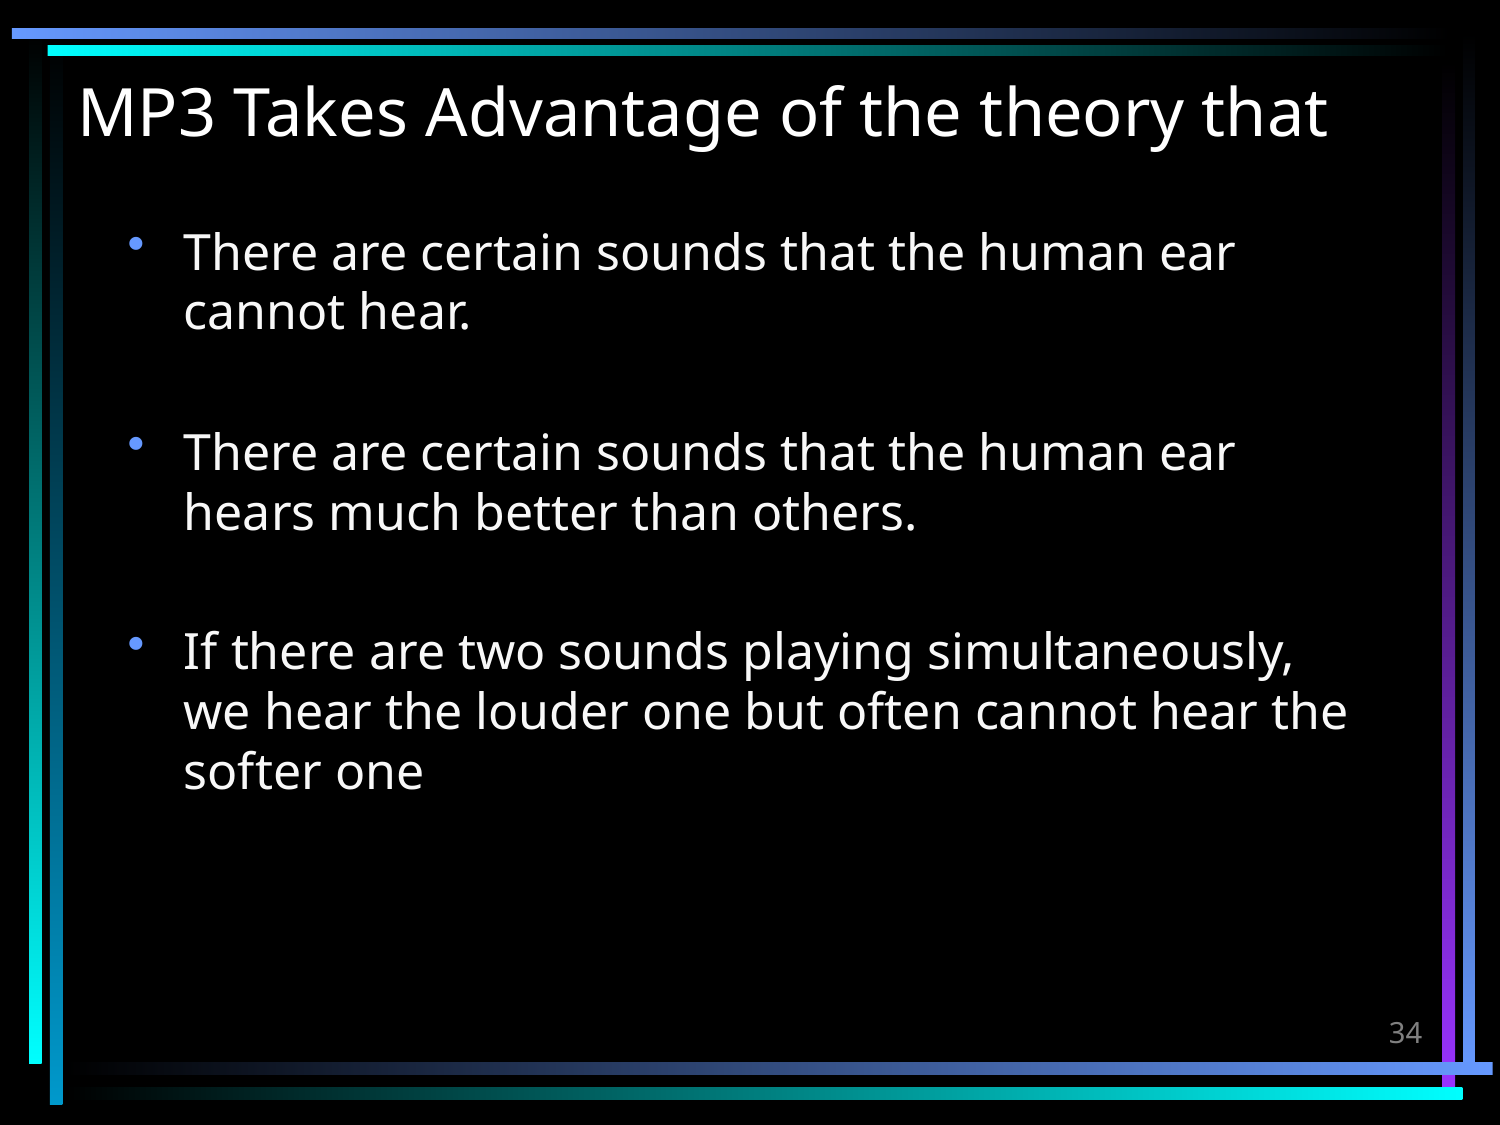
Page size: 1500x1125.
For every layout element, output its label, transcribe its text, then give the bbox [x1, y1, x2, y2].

slide_number 34 [1125, 986, 1438, 1062]
list There are certain sounds that the human ear cannot hear. There are certain sounds that the human ear hears much better than others. If there are two sounds playing simultaneously, we hear the louder one but often cannot hear the softer one [112, 212, 1388, 975]
title MP3 Takes Advantage of the theory that [62, 62, 1375, 200]
